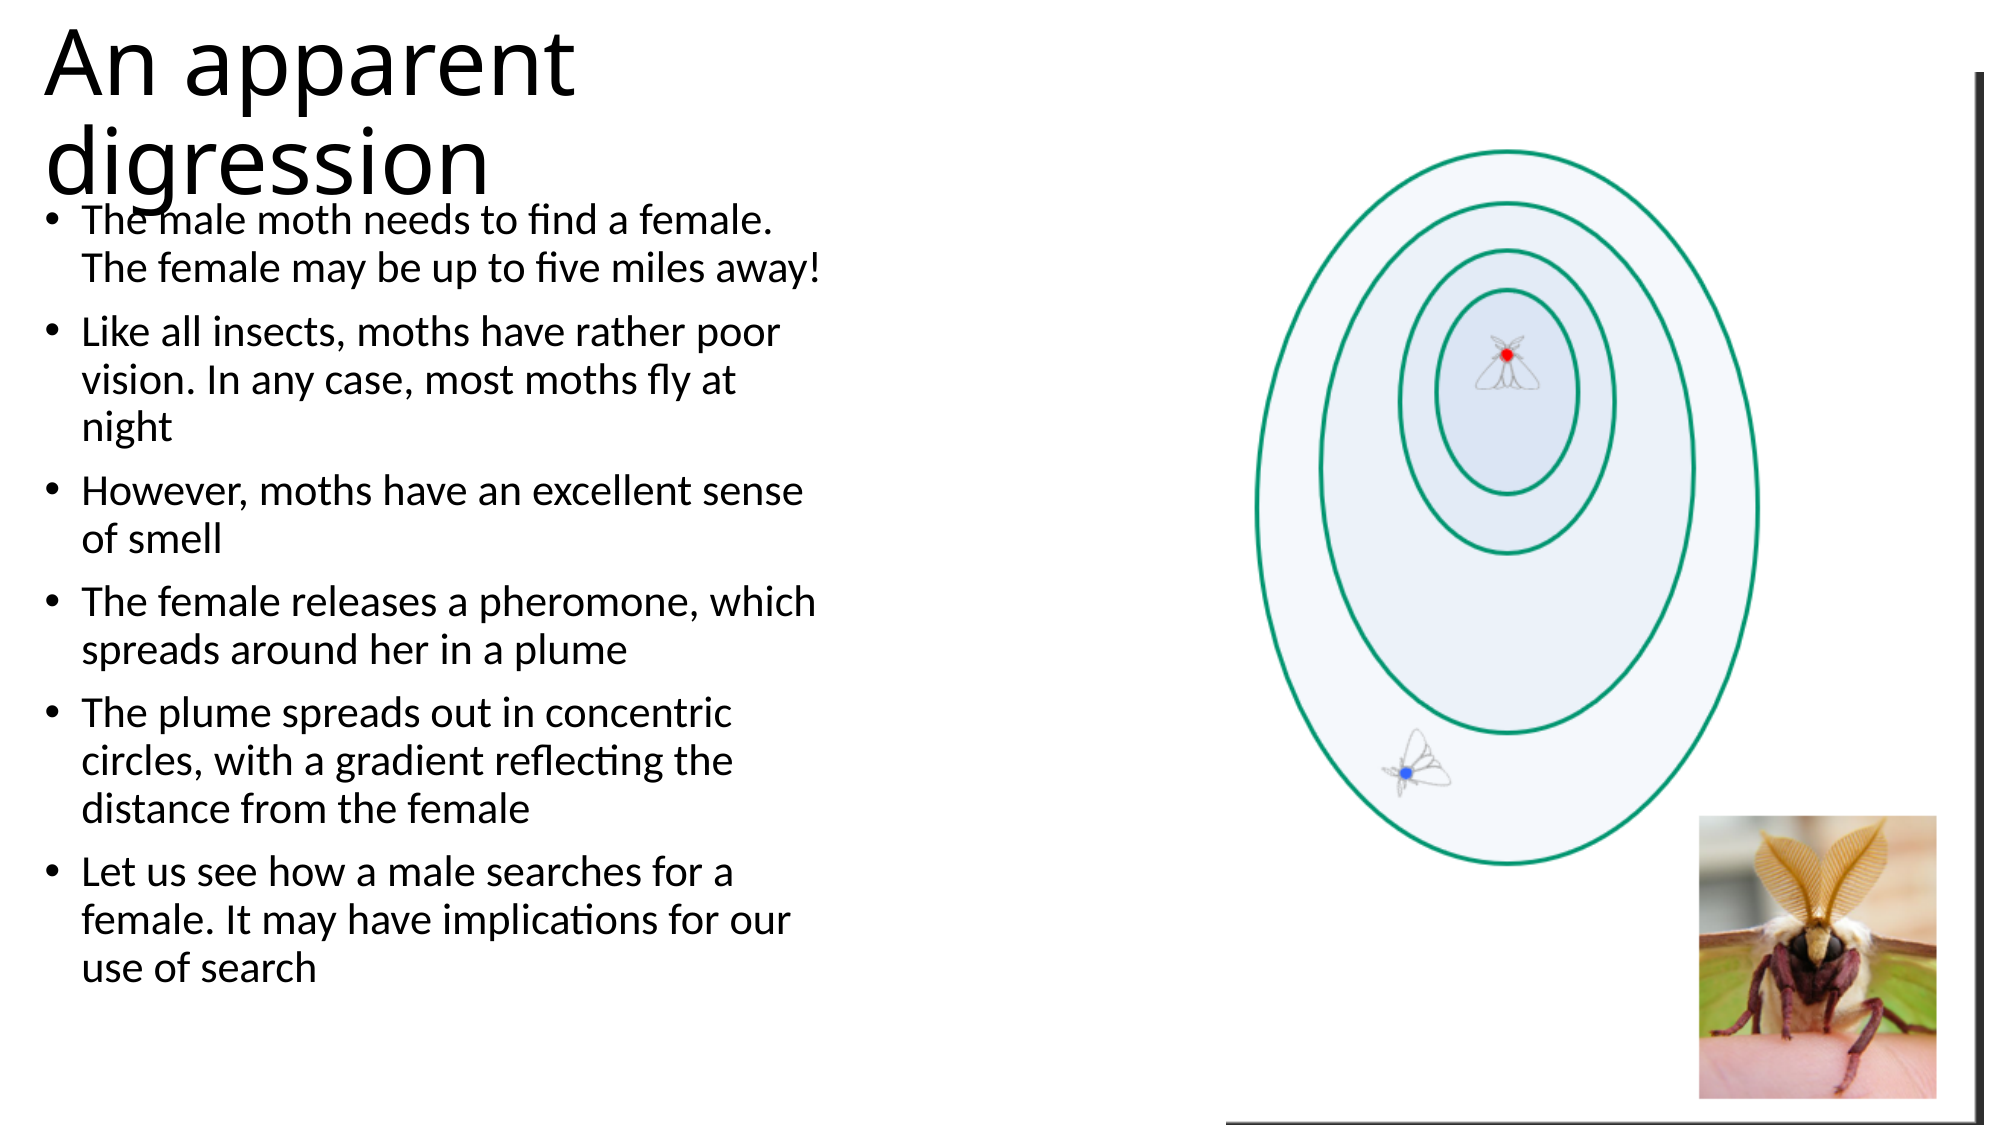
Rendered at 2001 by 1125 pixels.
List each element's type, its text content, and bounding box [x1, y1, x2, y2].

picture [1226, 72, 1984, 1125]
list The male moth needs to find a female. The female may be up to five miles away! Like all insects, moths have rather poor vision. In any case, most moths fly at night However, moths have an excellent sense of smell The female releases a pheromone, which spreads around her in a plume The plume spreads out in concentric circles, with a gradient reflecting the distance from the female Let us see how a male searches for a female. It may have implications for our use of search [29, 189, 840, 1015]
title An apparent digression [29, 41, 948, 190]
